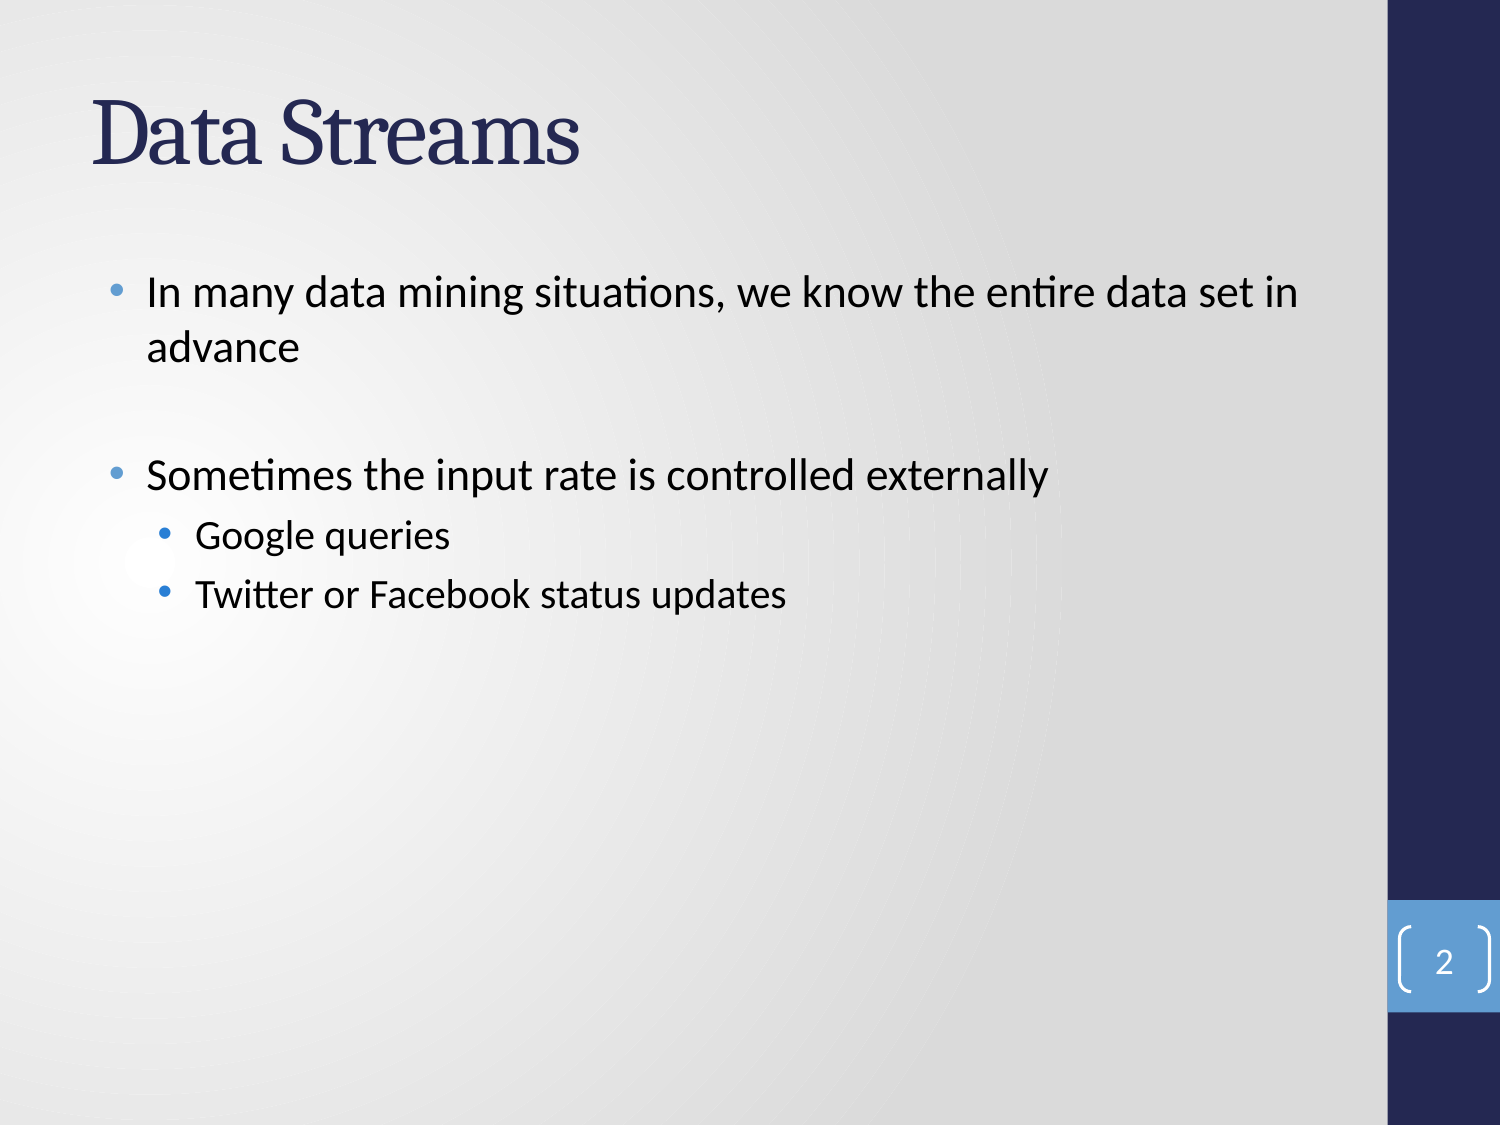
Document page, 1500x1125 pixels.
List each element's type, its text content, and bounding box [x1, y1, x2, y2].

slide_number 2 [1397, 925, 1492, 994]
list In many data mining situations, we know the entire data set in advance Sometimes the input rate is controlled externally Google queries Twitter or Facebook status updates [75, 254, 1325, 1042]
title Data Streams [75, 45, 1325, 209]
